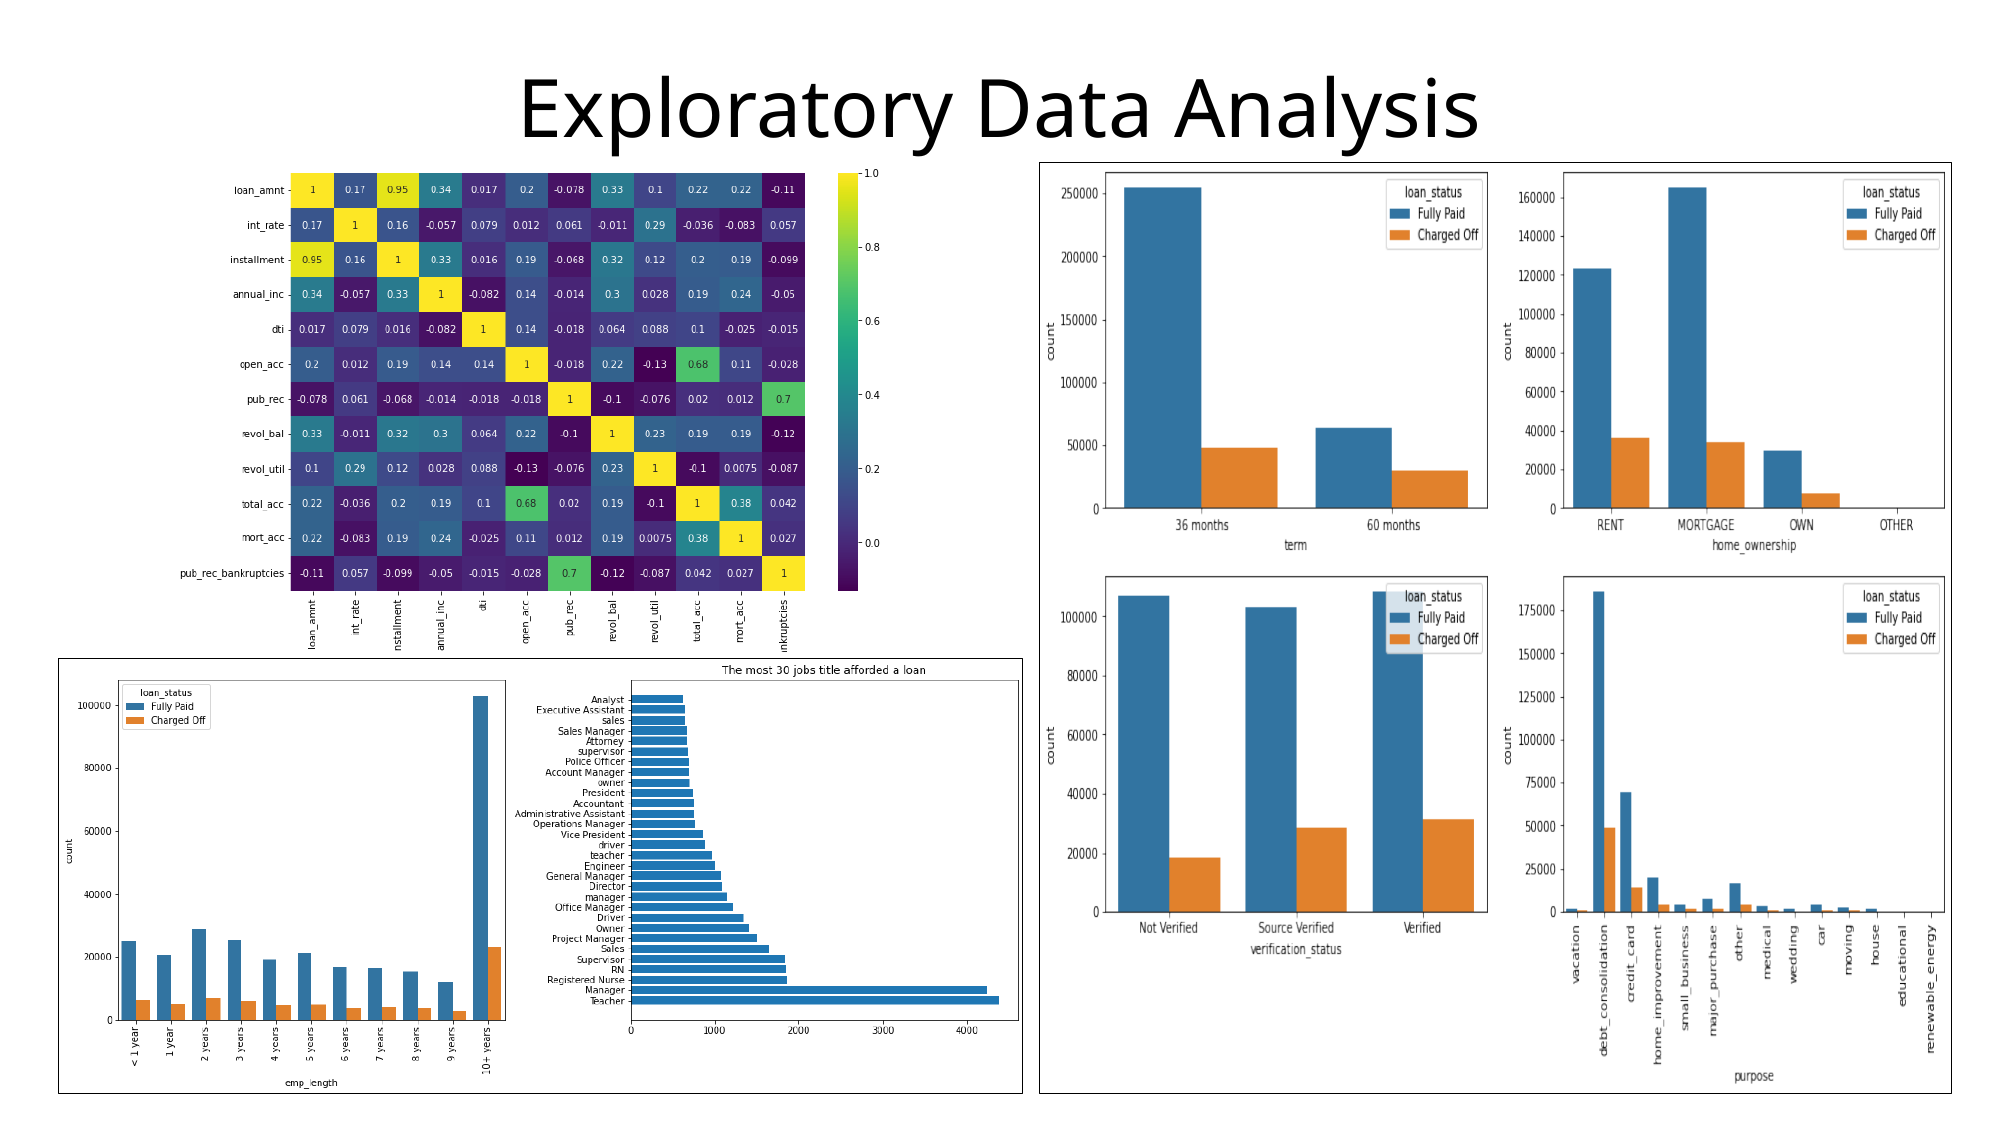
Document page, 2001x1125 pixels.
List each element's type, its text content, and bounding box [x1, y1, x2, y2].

title Exploratory Data Analysis [137, 59, 1863, 163]
picture [58, 658, 1023, 1094]
picture [171, 162, 886, 652]
picture [1039, 162, 1951, 1094]
